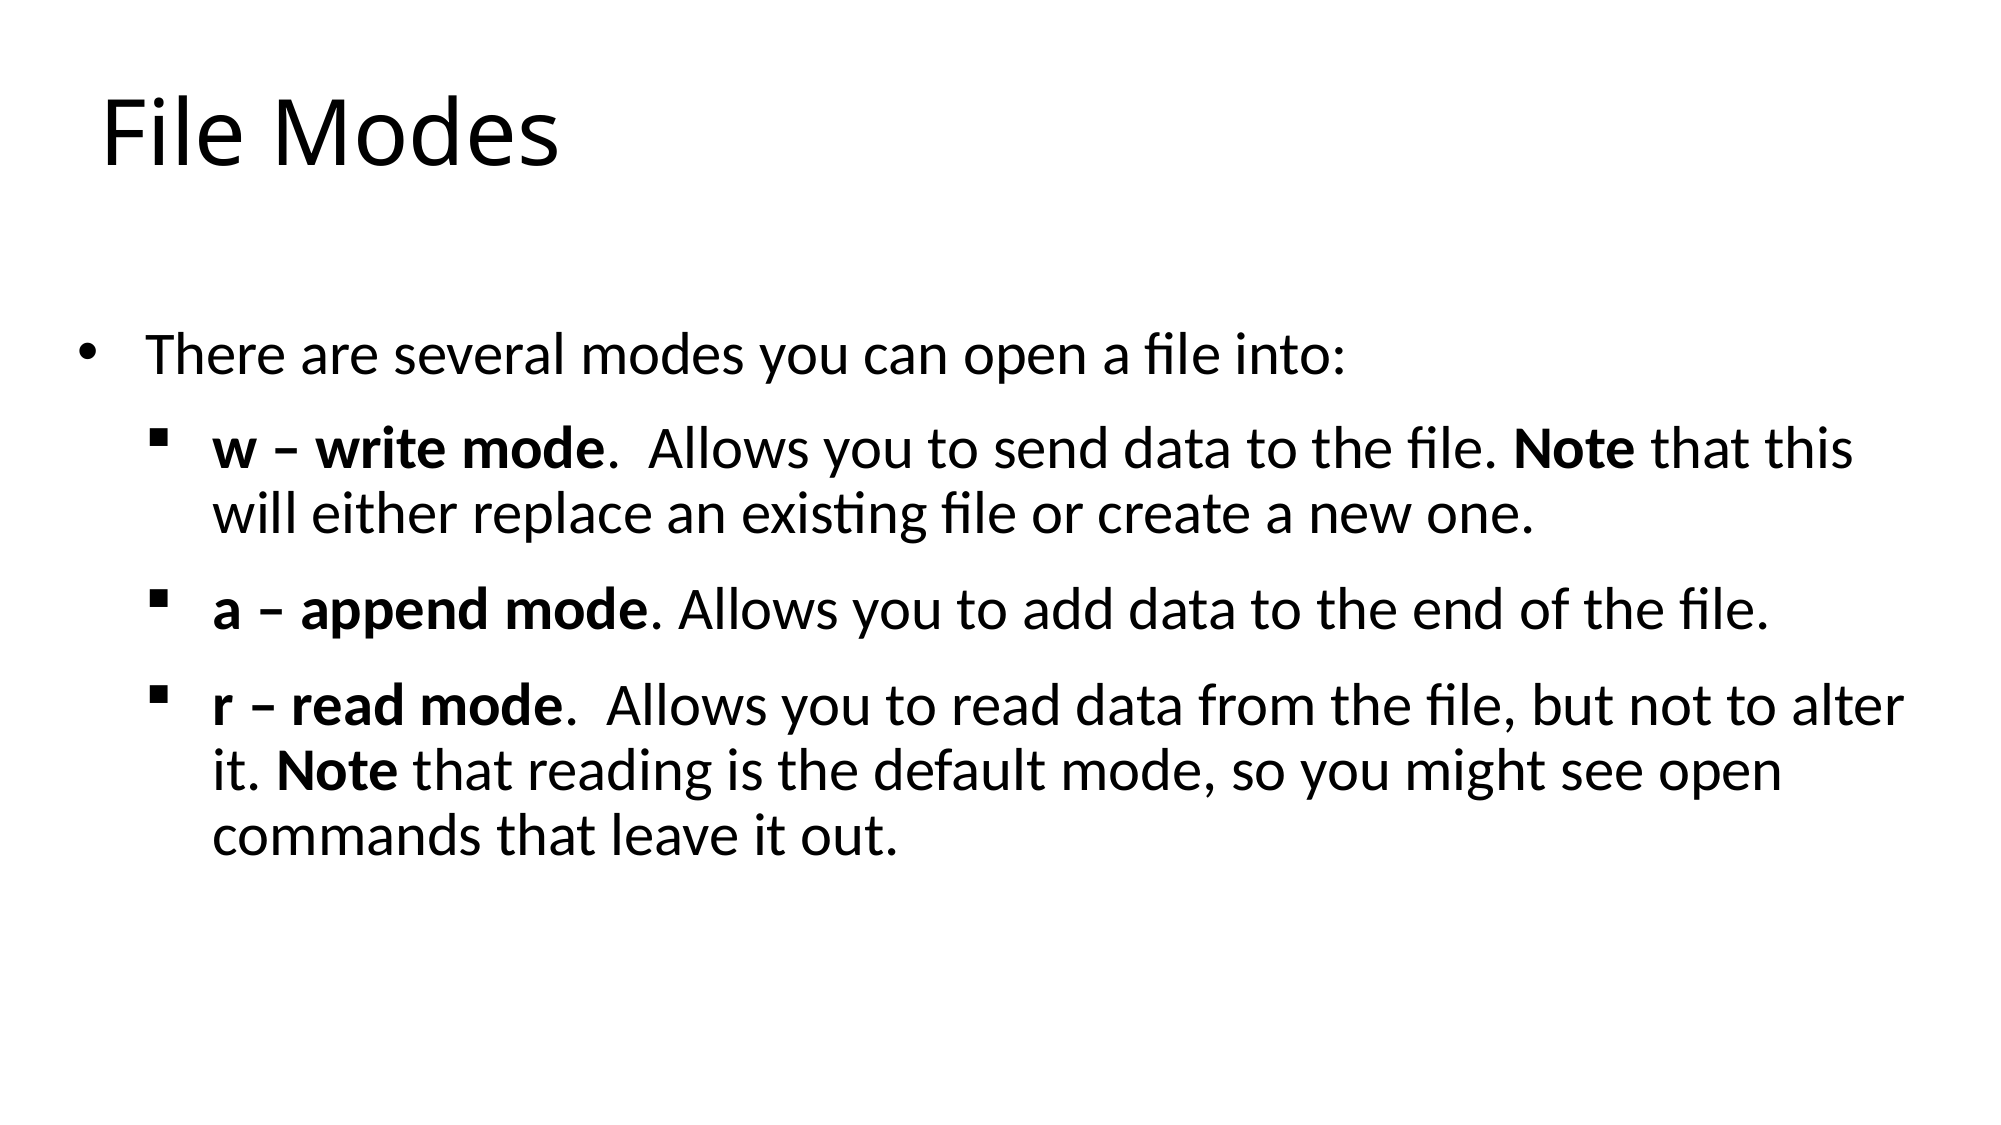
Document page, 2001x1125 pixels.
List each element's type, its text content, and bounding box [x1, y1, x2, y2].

list There are several modes you can open a file into: w – write mode. Allows you to send data to the file. Note that this will either replace an existing file or create a new one. a – append mode. Allows you to add data to the end of the file. r – read mode. Allows you to read data from the file, but not to alter it. Note that reading is the default mode, so you might see open commands that leave it out. [77, 313, 1929, 1063]
title File Modes [99, 42, 1493, 229]
